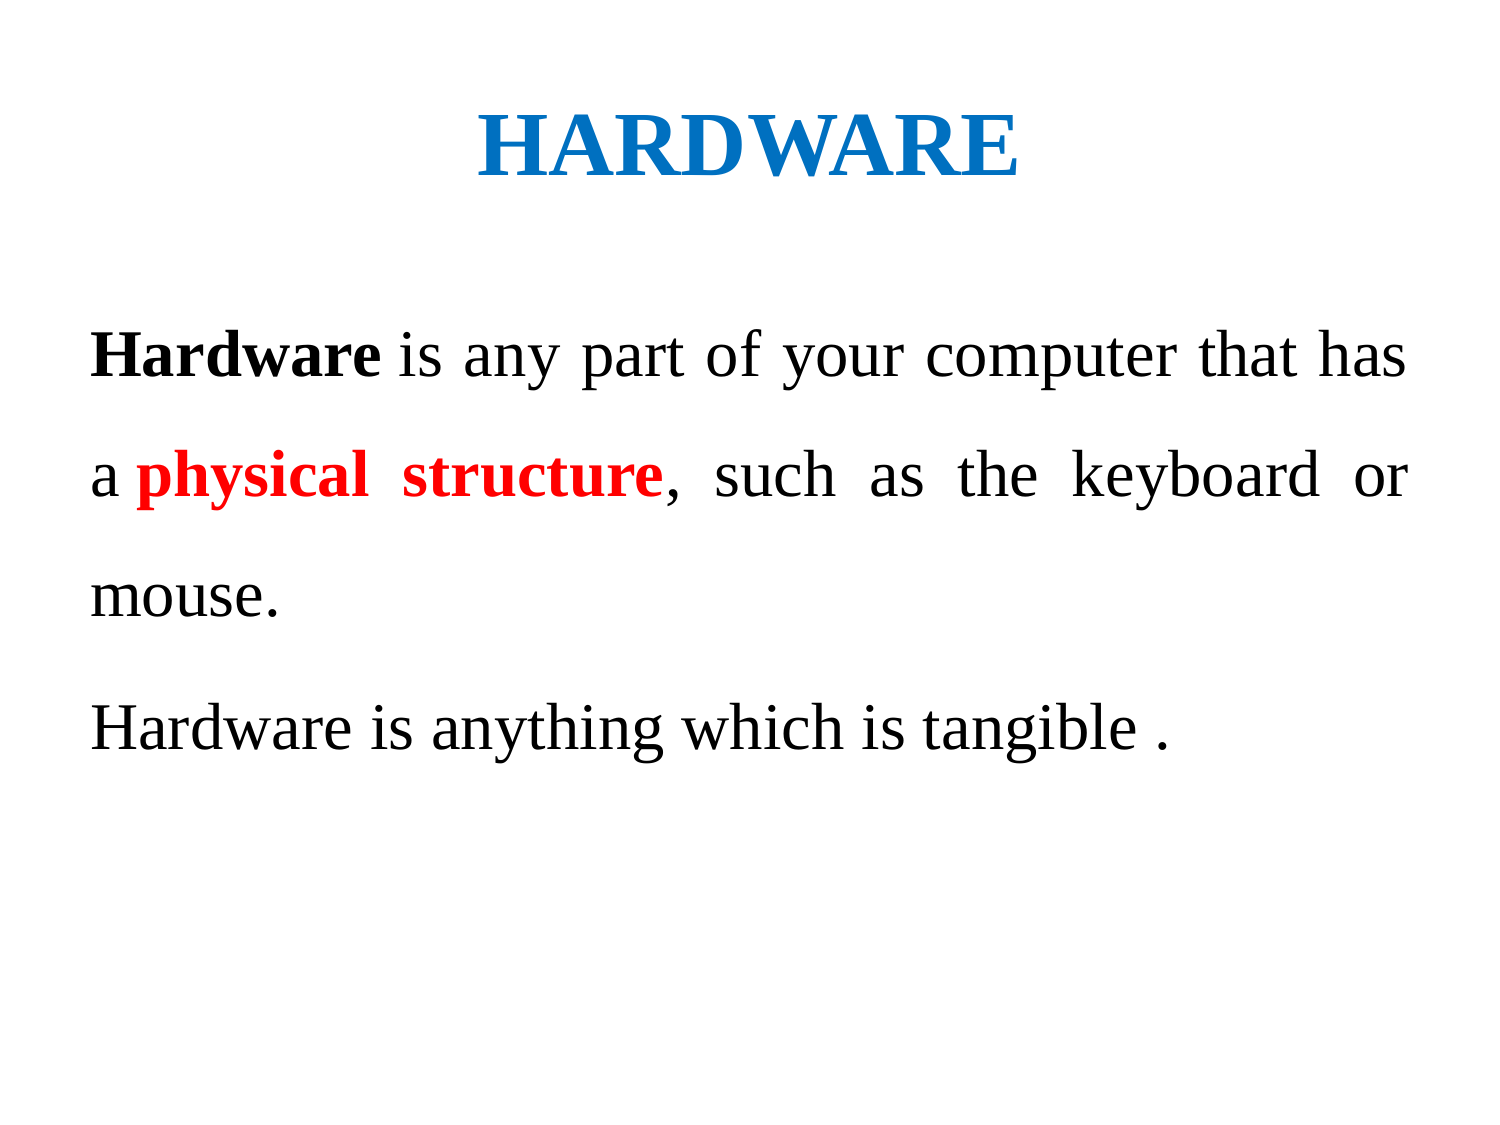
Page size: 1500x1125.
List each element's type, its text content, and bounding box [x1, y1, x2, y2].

list Hardware is any part of your computer that has a physical structure, such as the keyboard or mouse. Hardware is anything which is tangible . [75, 262, 1425, 1005]
title HARDWARE [75, 45, 1425, 233]
